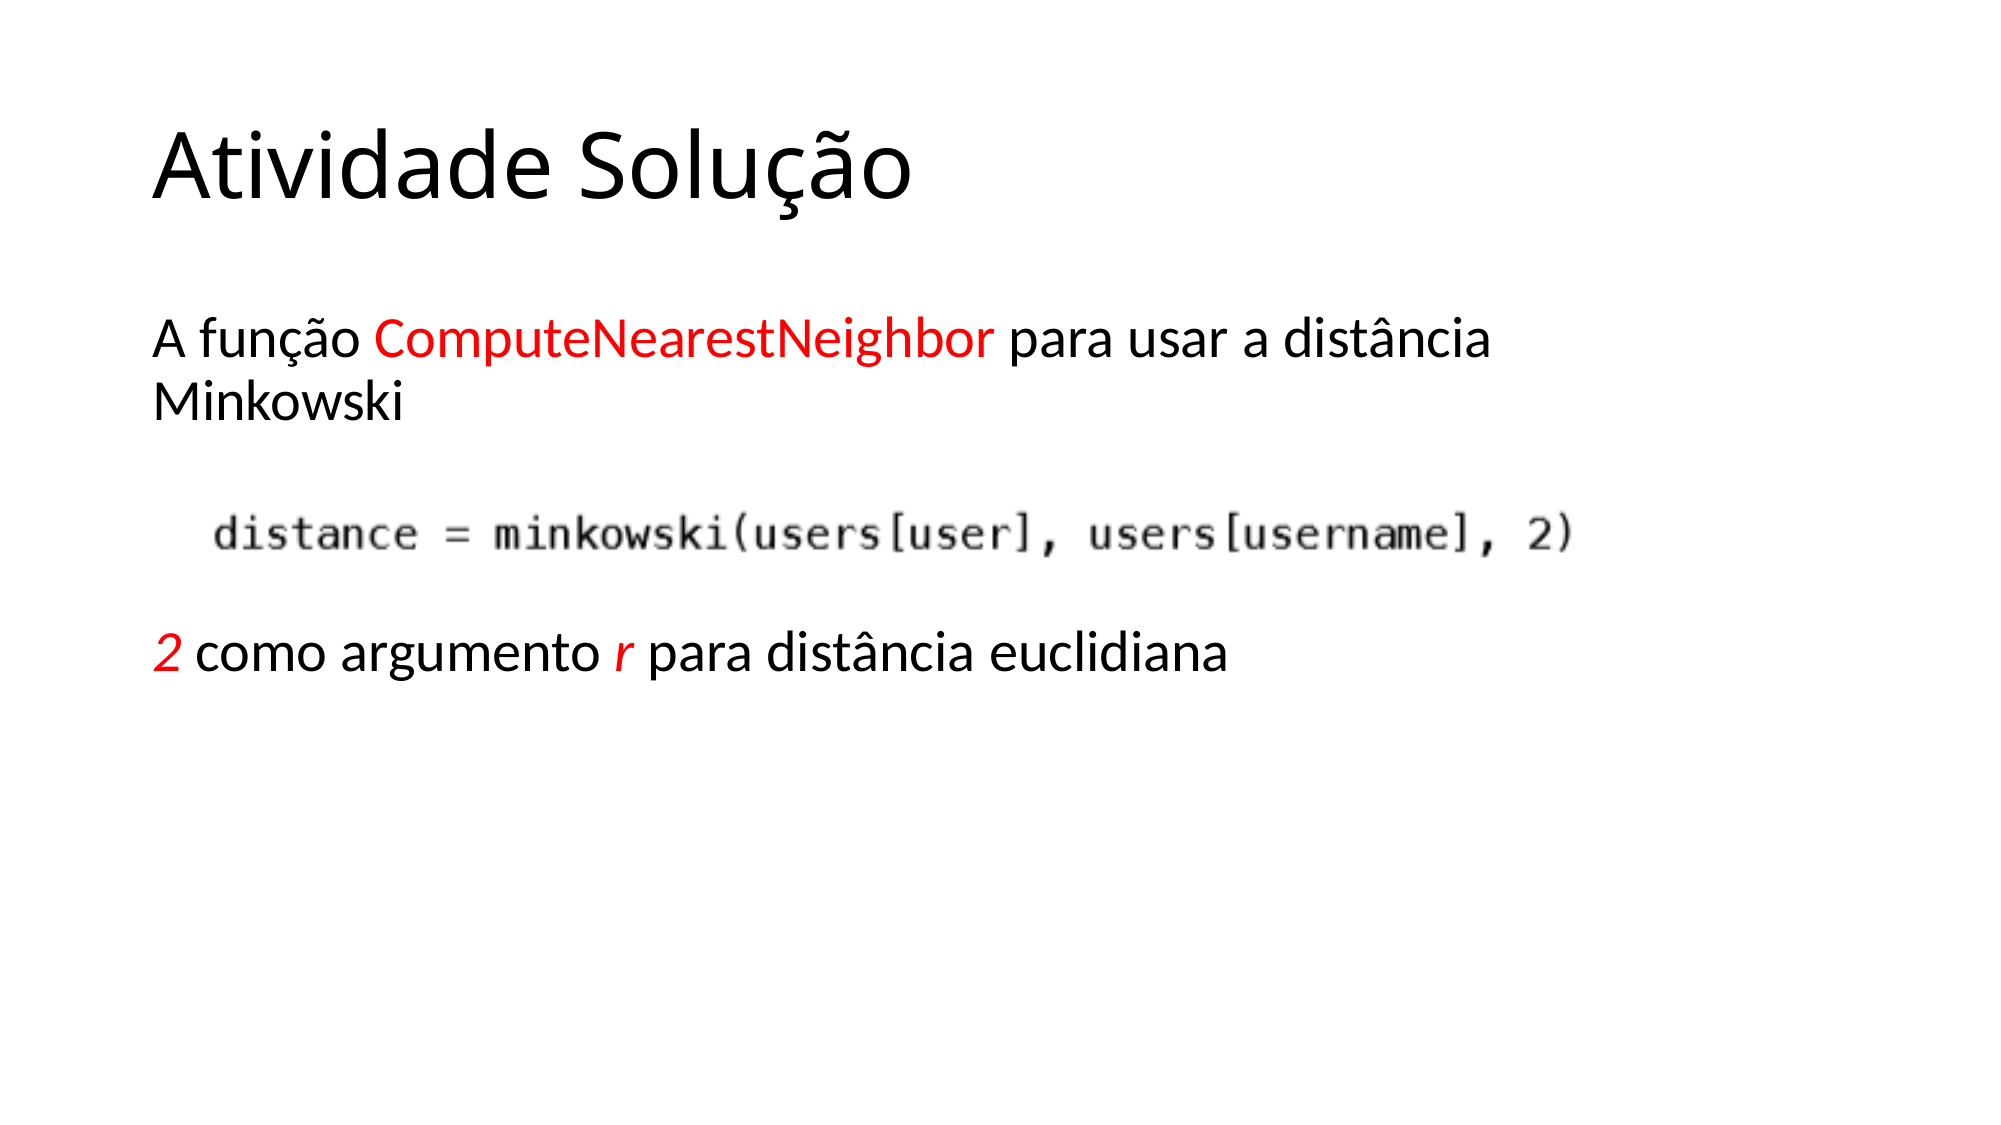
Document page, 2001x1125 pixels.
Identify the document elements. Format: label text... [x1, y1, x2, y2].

title Atividade Solução [137, 59, 1863, 278]
list A função ComputeNearestNeighbor para usar a distância Minkowski 2 como argumento r para distância euclidiana [137, 299, 1863, 1014]
picture [208, 470, 1633, 607]
